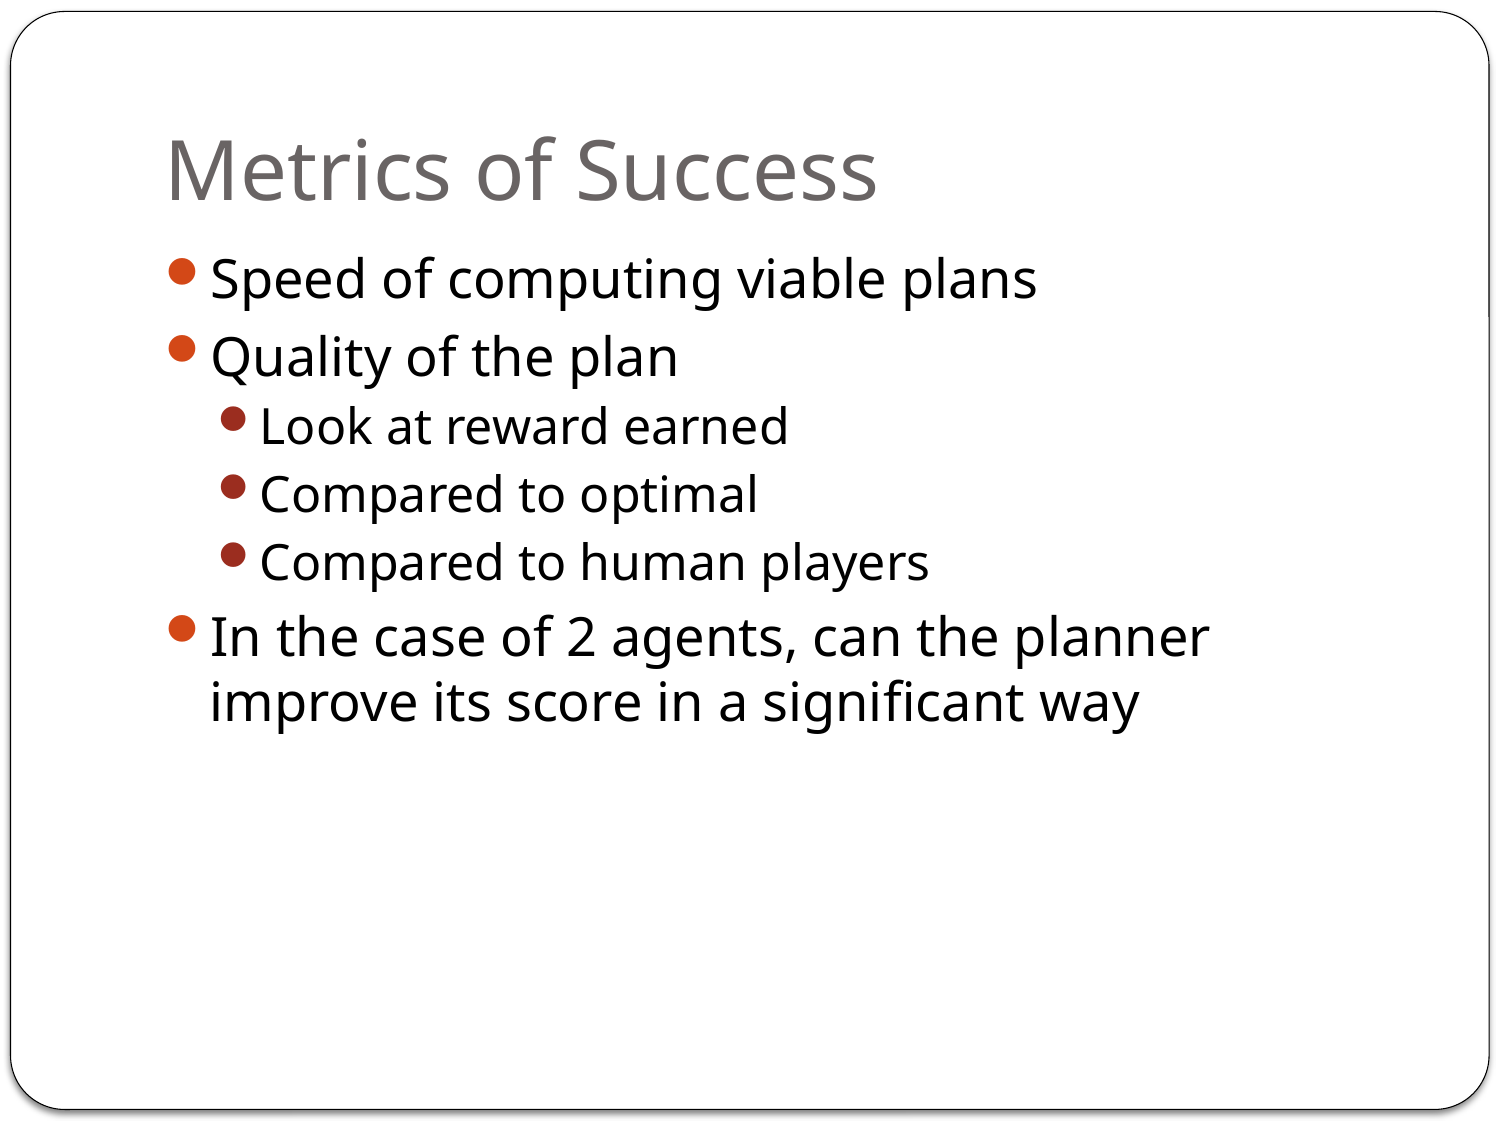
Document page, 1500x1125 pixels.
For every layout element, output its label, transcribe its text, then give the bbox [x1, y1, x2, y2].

title Metrics of Success [150, 45, 1425, 233]
list Speed of computing viable plans Quality of the plan Look at reward earned Compared to optimal Compared to human players In the case of 2 agents, can the planner improve its score in a significant way [150, 237, 1425, 988]
